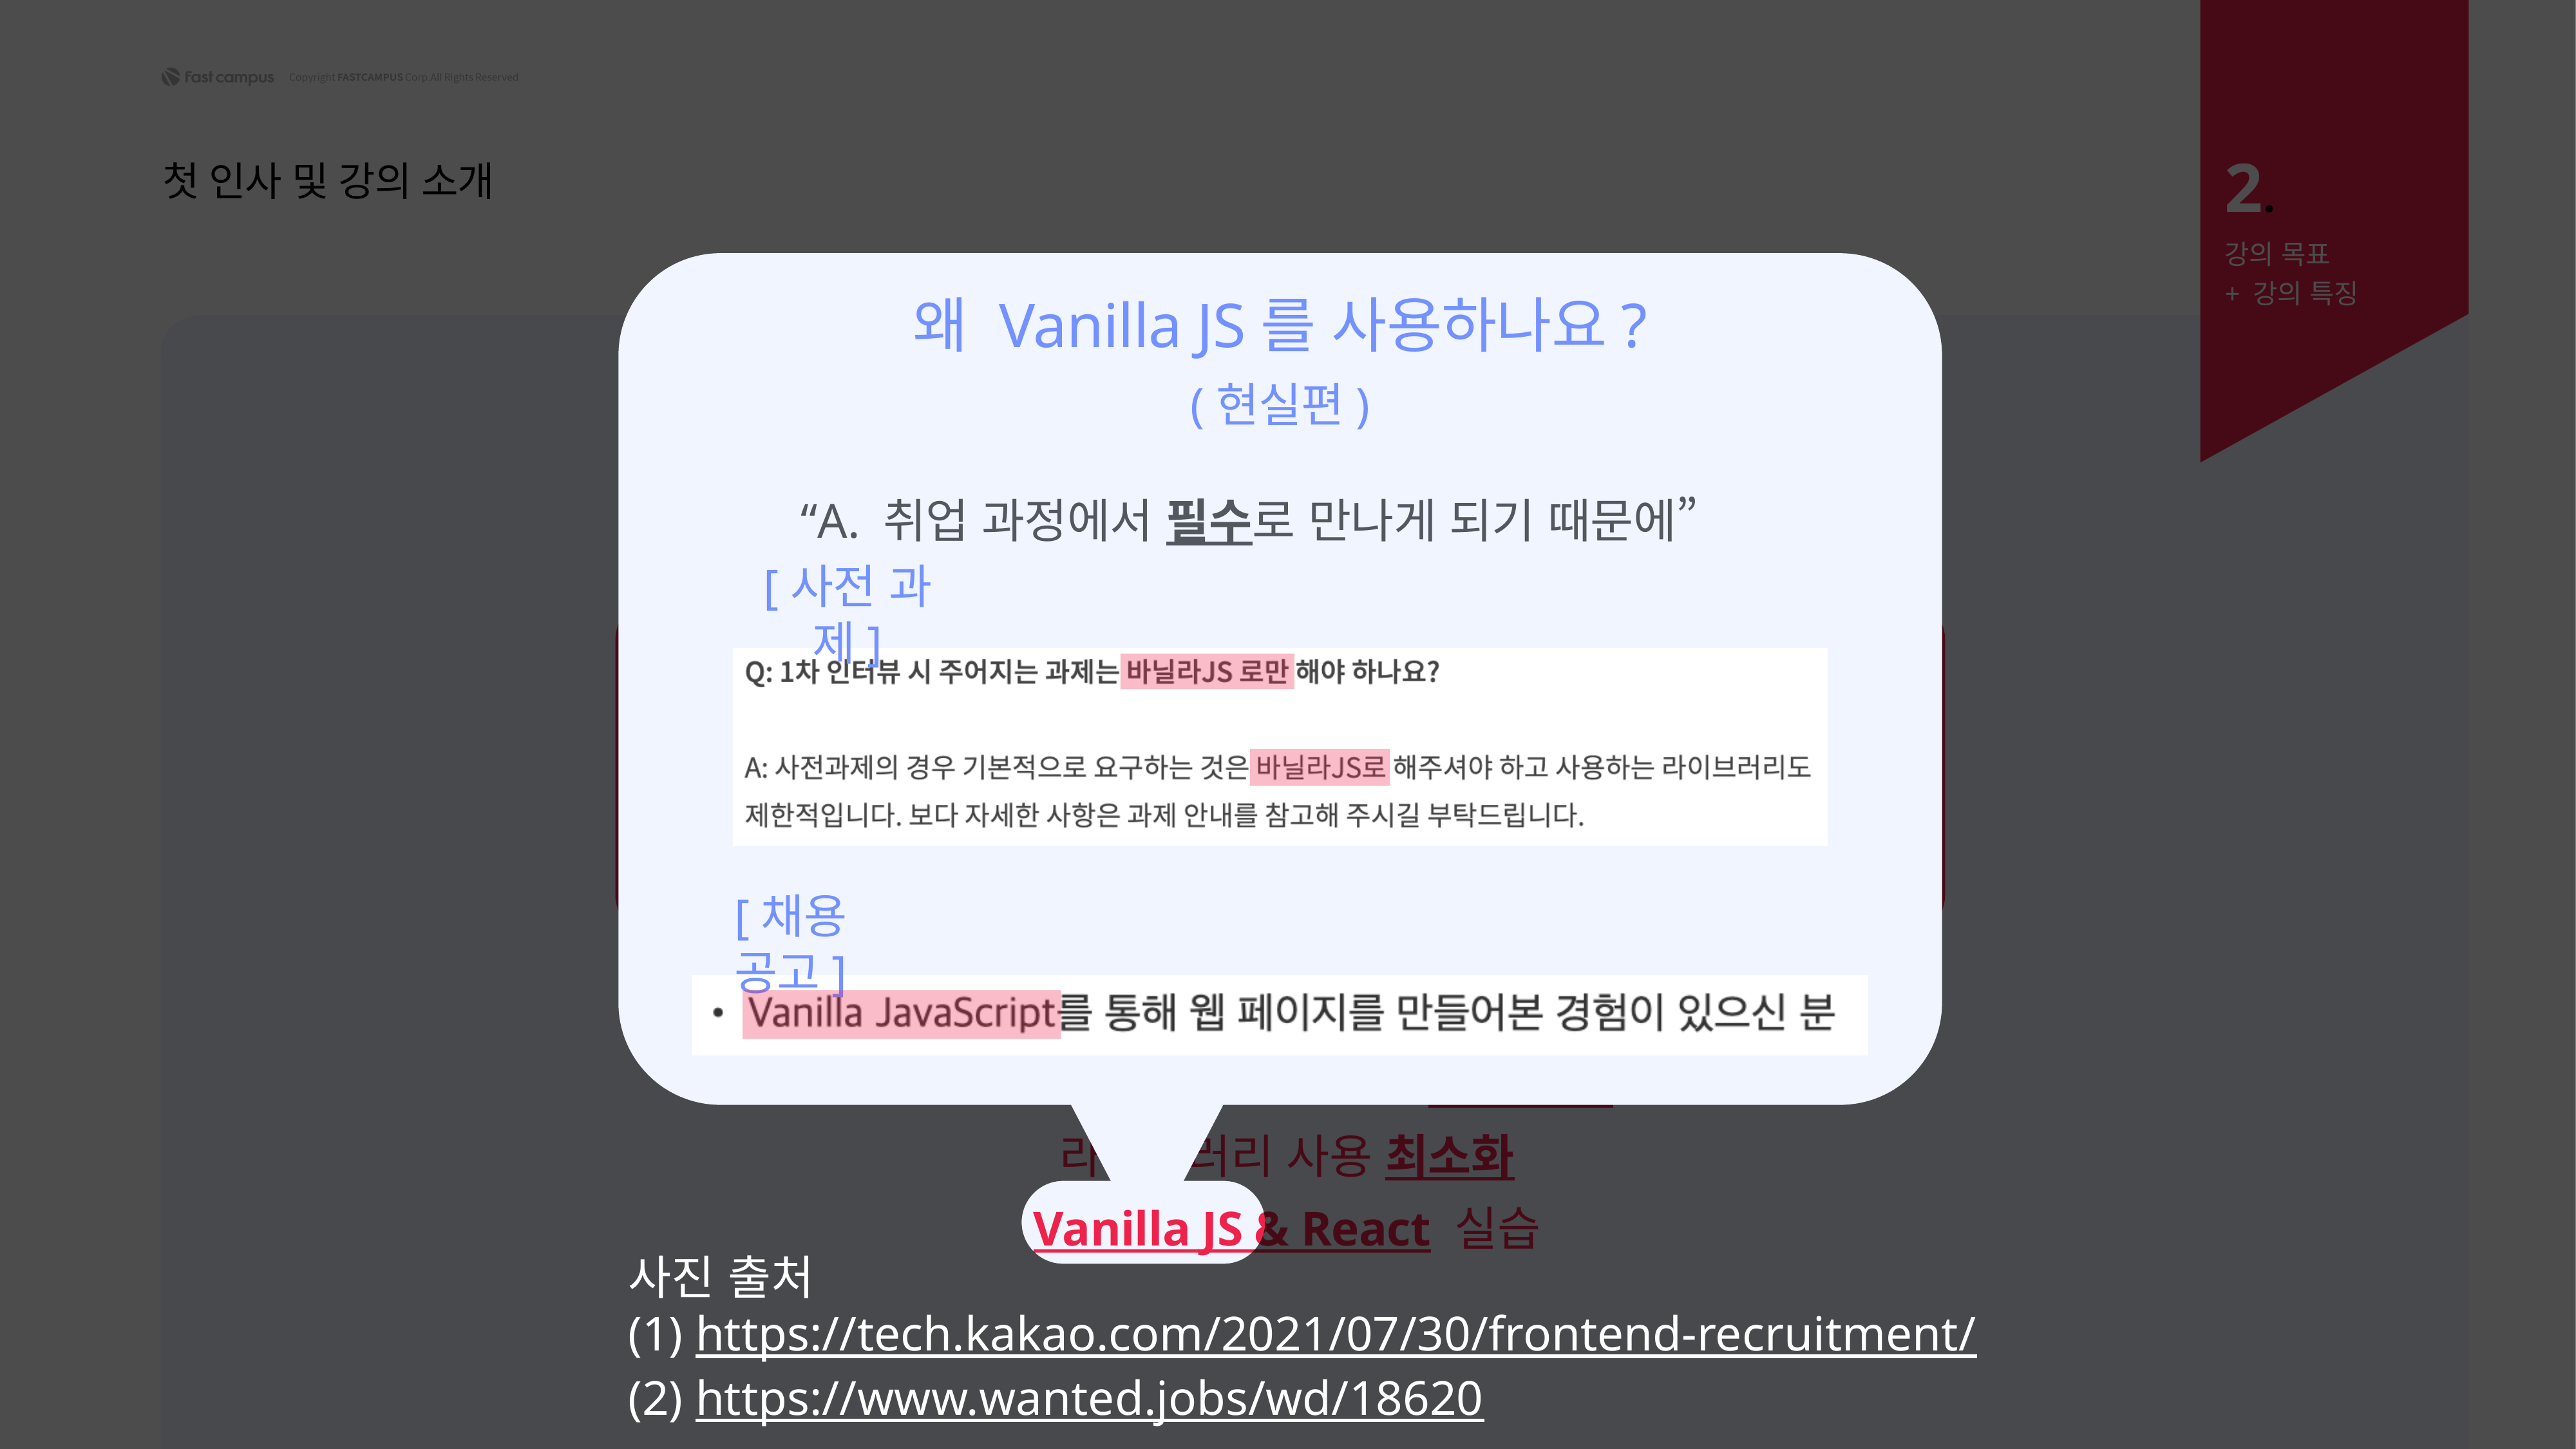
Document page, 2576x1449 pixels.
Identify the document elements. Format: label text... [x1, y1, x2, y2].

text_box 다양한 주제의 사전과제 직접 구현 라이브러리 사용 최소화 Vanilla JS & React 실습 [1023, 1182, 1264, 1242]
text_box [618, 253, 1942, 1105]
picture [692, 975, 1868, 1056]
text_box [사전 과제] [733, 555, 962, 648]
text_box “A. 취업 과정에서 필수로 만나게 되기 때문에” [703, 489, 1797, 549]
text_box 왜 Vanilla JS를 사용하나요? (현실편) [911, 285, 1649, 433]
picture [733, 648, 1828, 847]
text_box [0, 0, 2576, 1449]
text_box [1066, 1097, 1229, 1182]
text_box [채용 공고] [733, 885, 942, 975]
text_box 사진 출처 (1) https://tech.kakao.com/2021/07/30/frontend-recruitment/ (2) https://www.wanted.jobs/wd/18620 [618, 1242, 2536, 1437]
